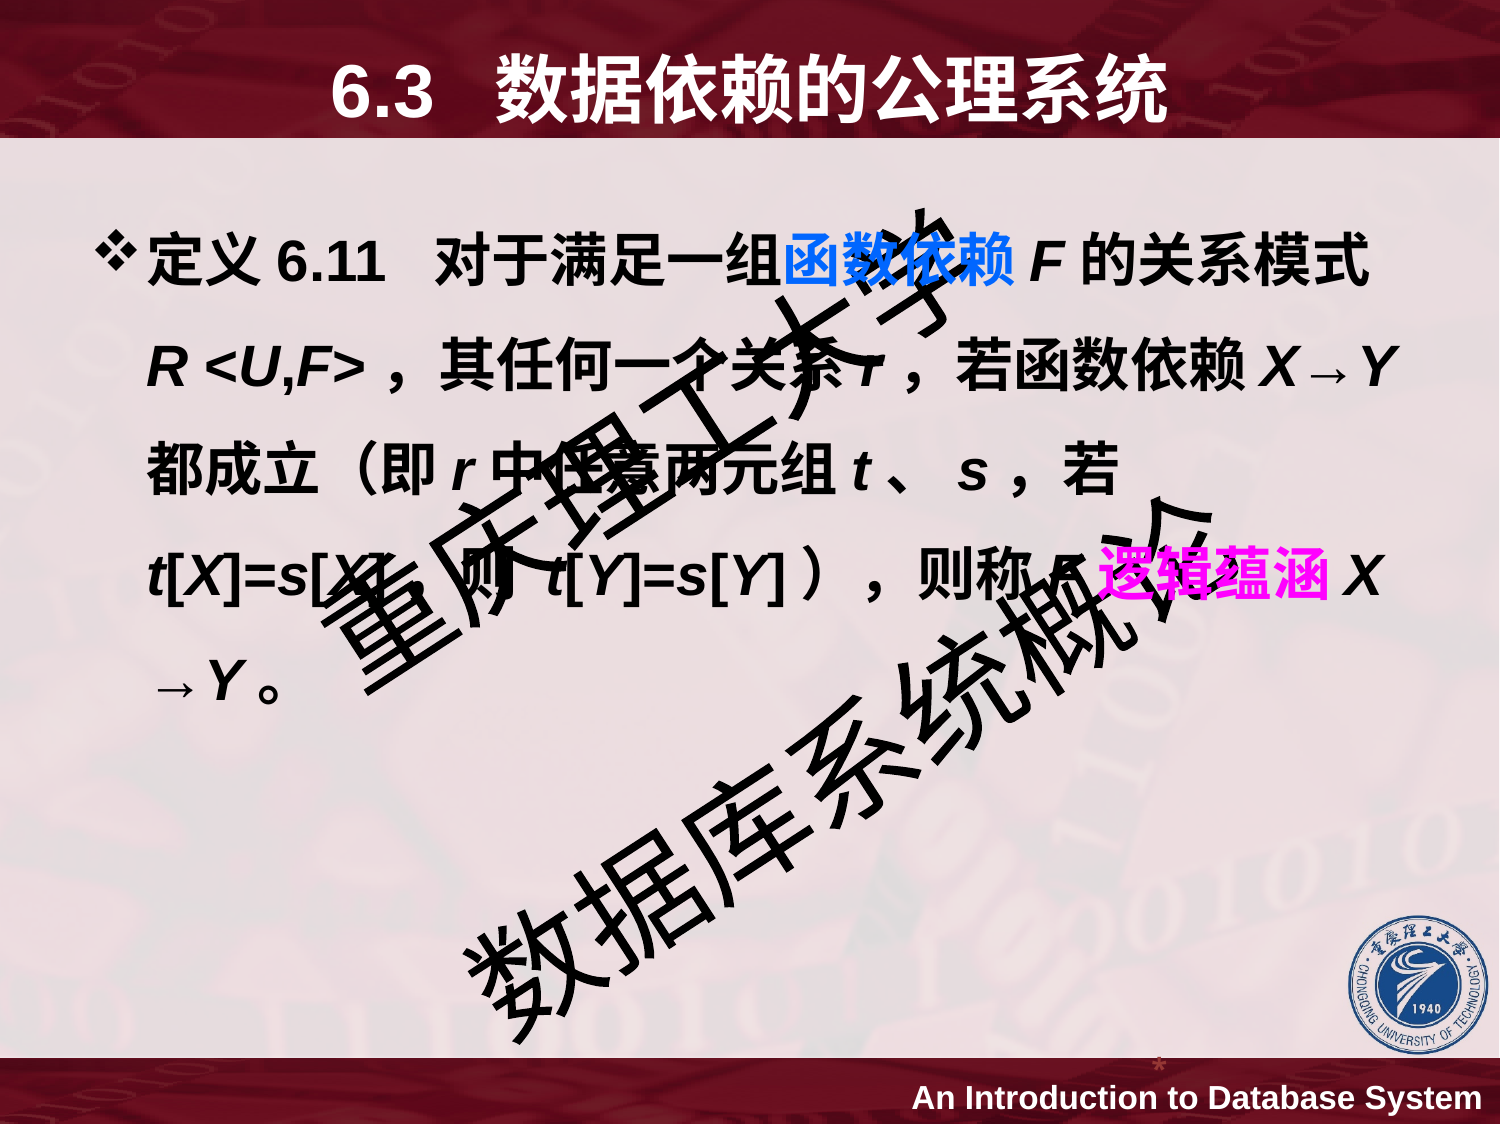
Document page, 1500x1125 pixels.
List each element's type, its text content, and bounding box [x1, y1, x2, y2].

list 定义6.11 对于满足一组函数依赖F的关系模式 R <U,F>，其任何一个关系r，若函数依赖X→Y都成立（即r中任意两元组t、s，若t[X]=s[X]，则 t[Y]=s[Y]），则称F逻辑蕴涵X →Y。 [74, 179, 1426, 1017]
text_box [88, 1039, 443, 1082]
title 6.3 数据依赖的公理系统 [74, 0, 1426, 179]
picture [0, 0, 1500, 1124]
text_box * [1136, 1042, 1430, 1093]
